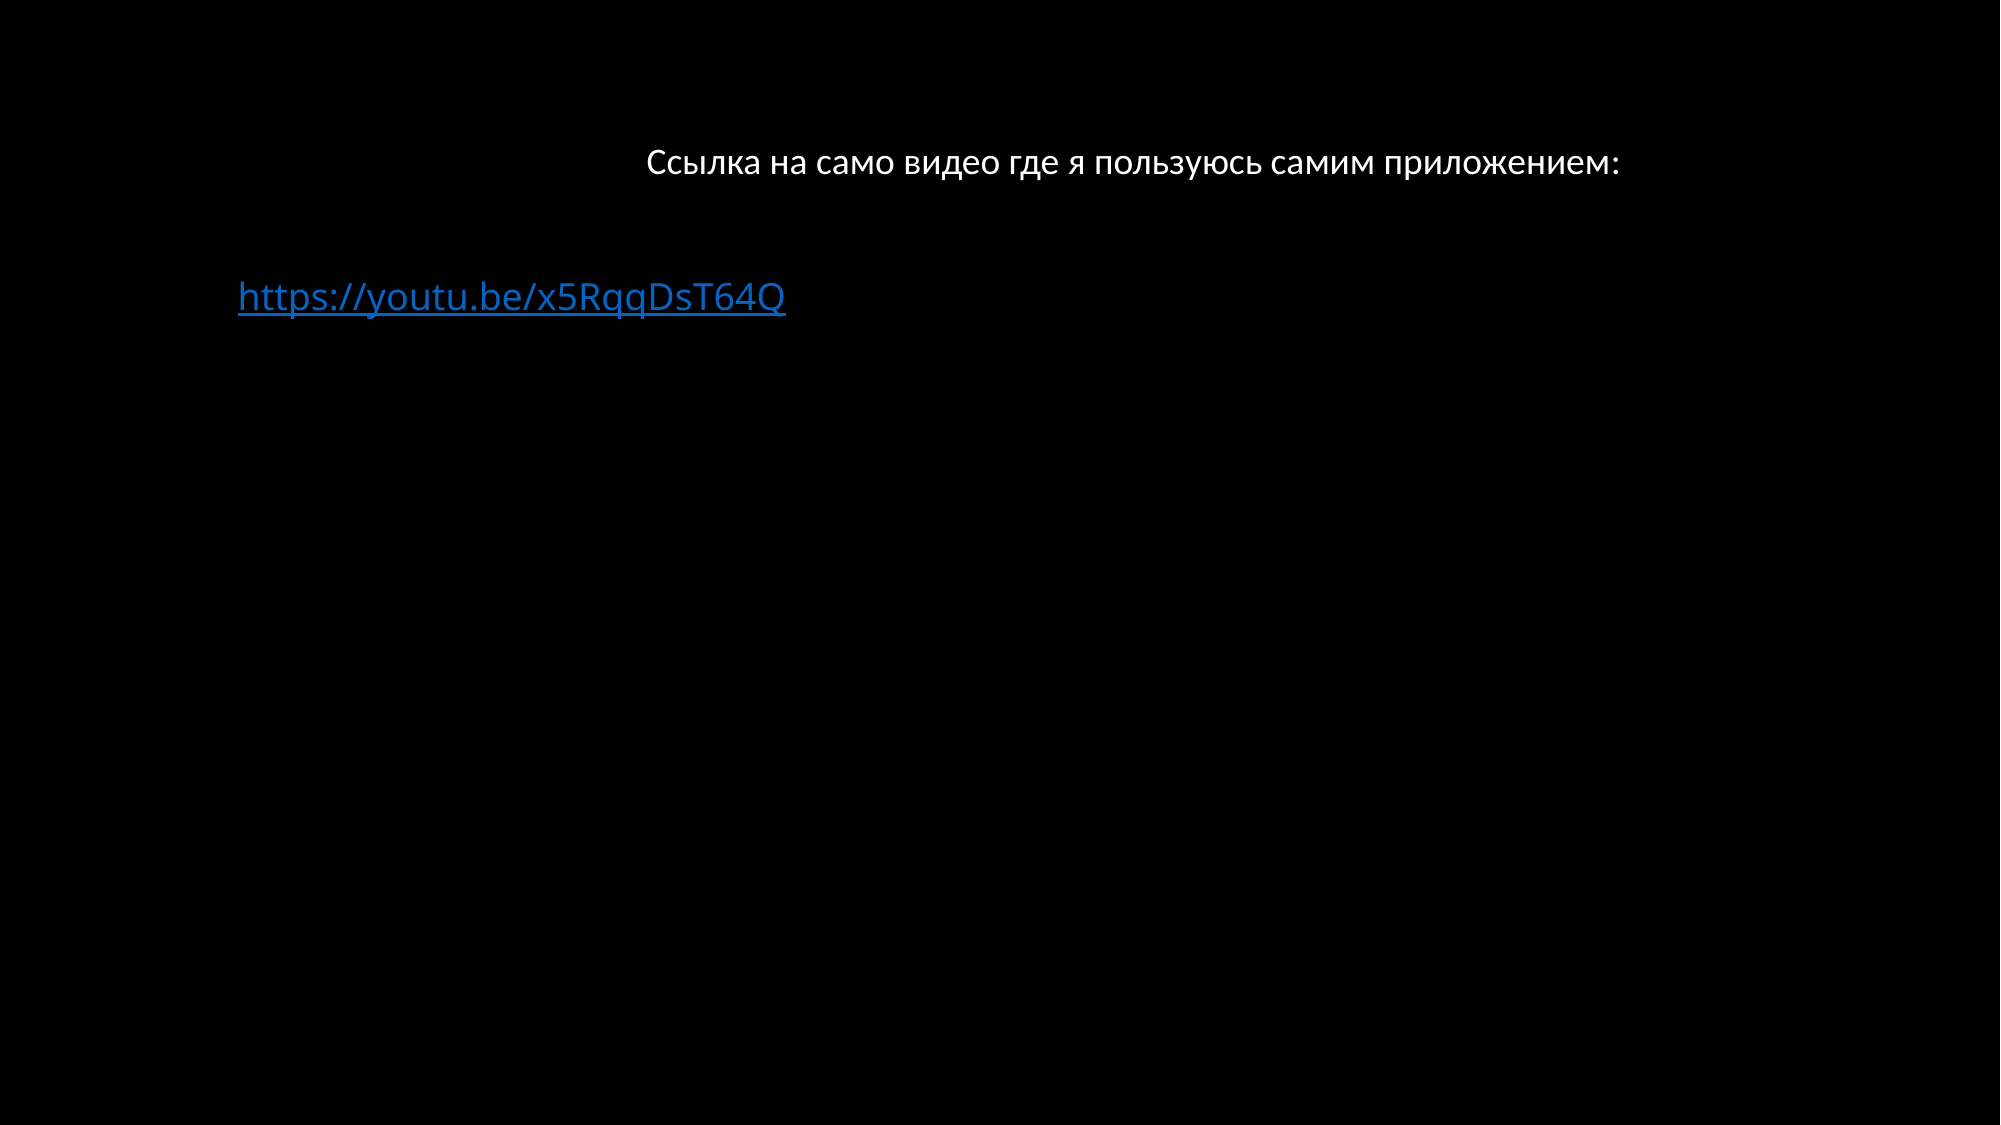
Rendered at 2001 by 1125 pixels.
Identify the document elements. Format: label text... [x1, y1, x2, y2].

text_box https://youtu.be/x5RqqDsT64Q [222, 265, 1796, 332]
text_box Ссылка на само видео где я пользуюсь самим приложением: [331, 129, 1646, 234]
